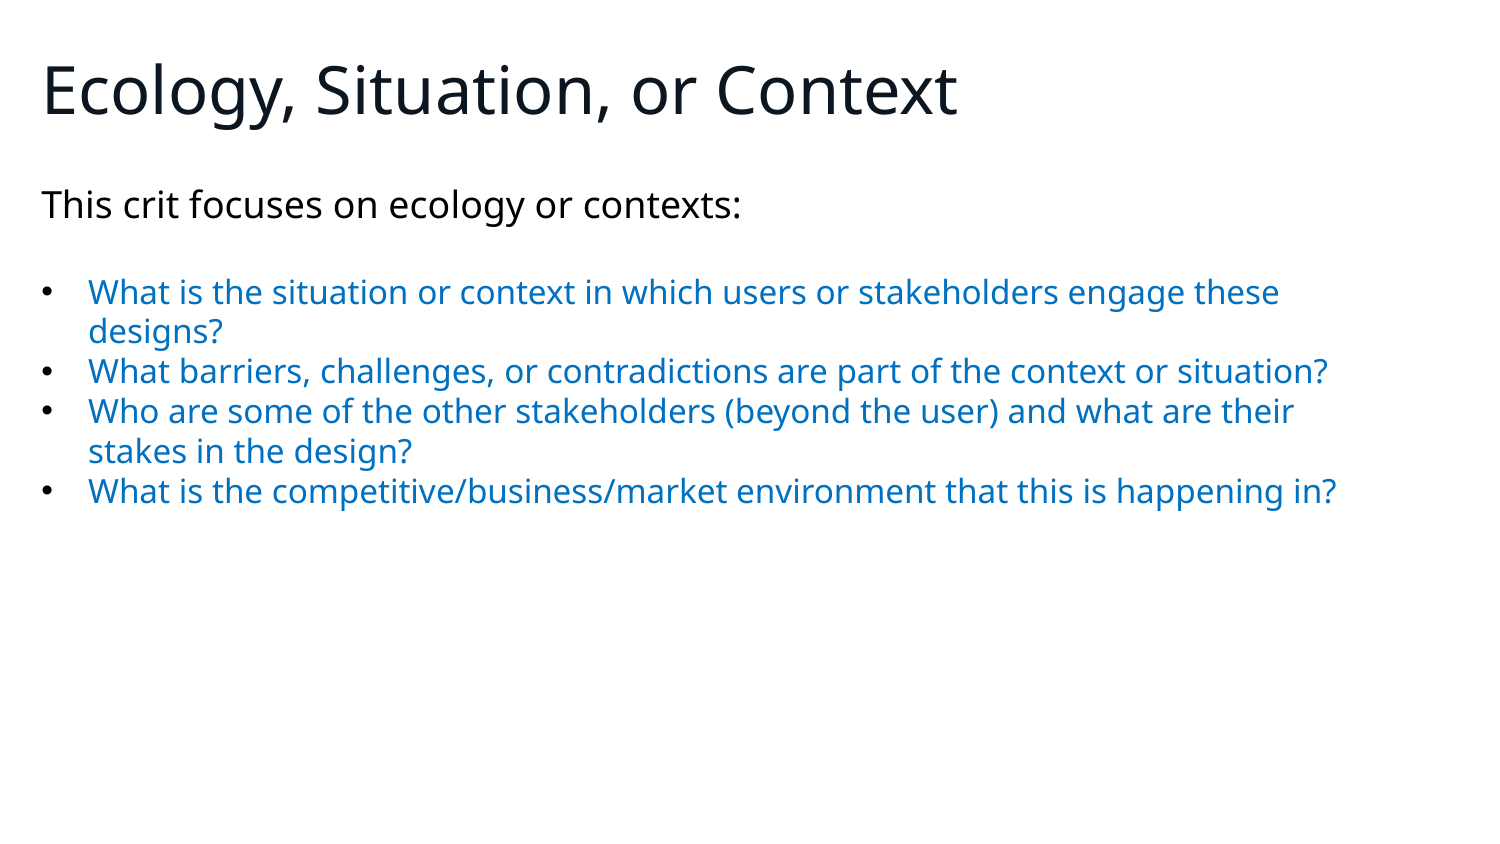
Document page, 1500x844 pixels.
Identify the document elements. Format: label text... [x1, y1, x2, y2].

title Ecology, Situation, or Context [26, 30, 1424, 144]
text_box This crit focuses on ecology or contexts: What is the situation or context in which users or stakeholders engage these designs? What barriers, challenges, or contradictions are part of the context or situation? Who are some of the other stakeholders (beyond the user) and what are their stakes in the design? What is the competitive/business/market environment that this is happening in? [26, 173, 1395, 518]
